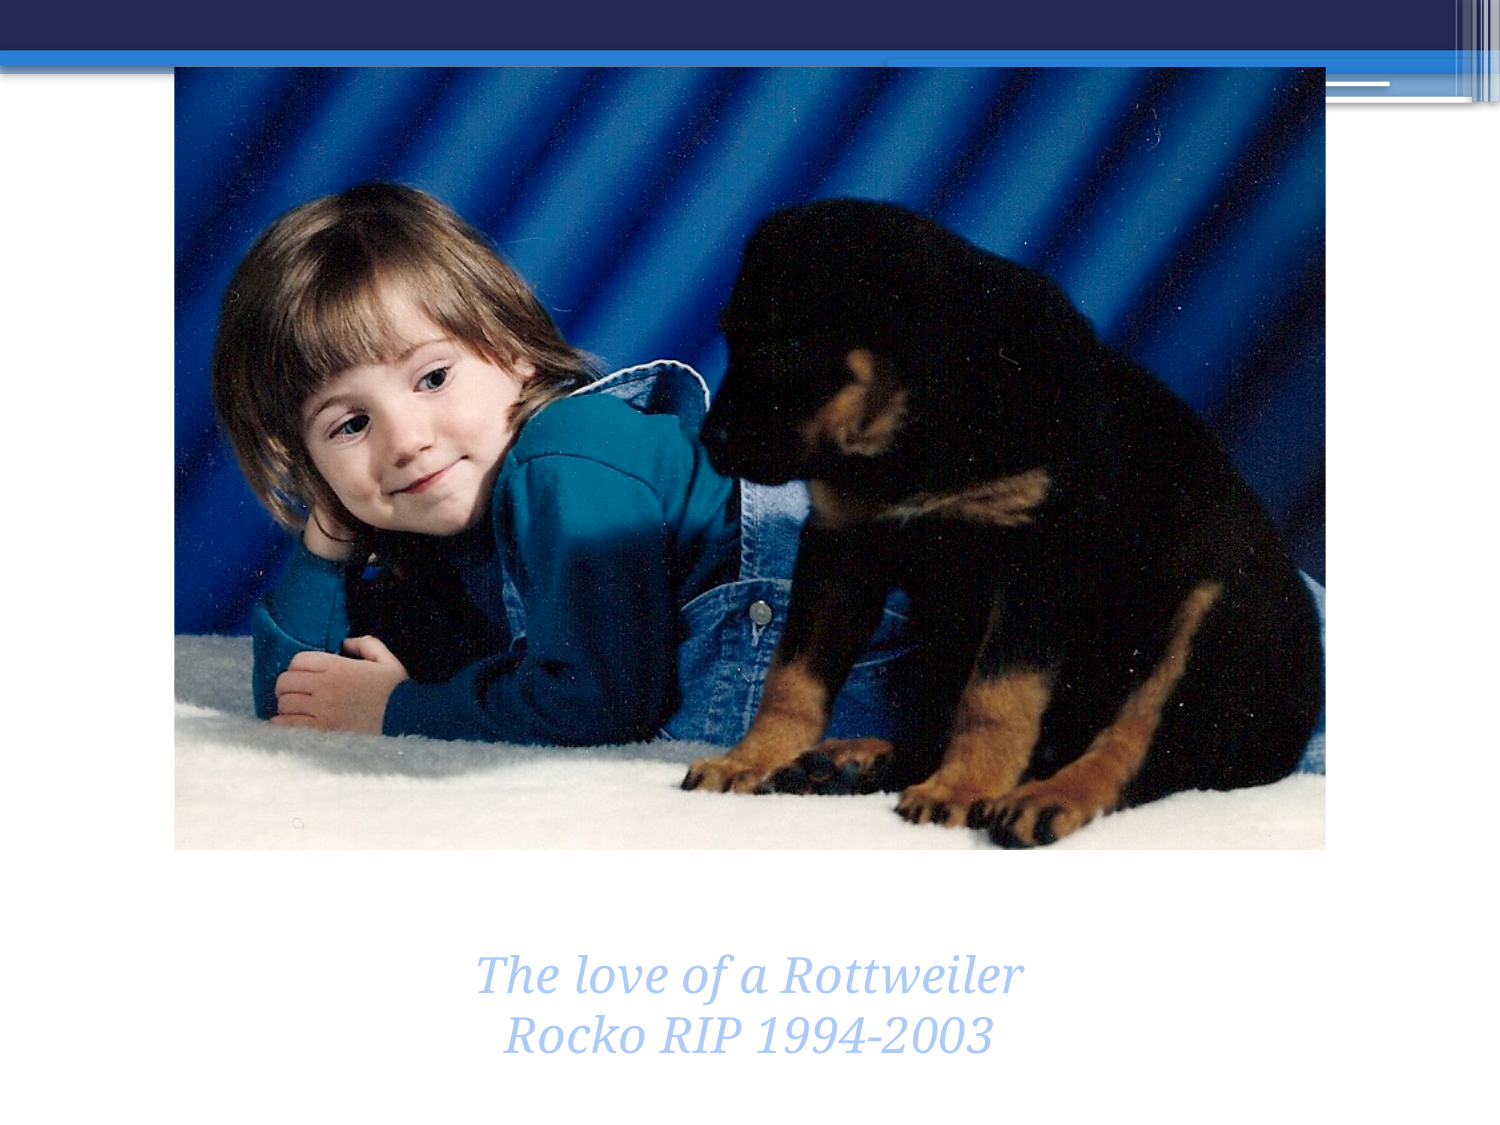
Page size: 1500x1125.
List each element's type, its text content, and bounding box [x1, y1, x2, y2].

list The love of a Rottweiler Rocko RIP 1994-2003 [75, 928, 1425, 1078]
text_box [174, 67, 1326, 850]
